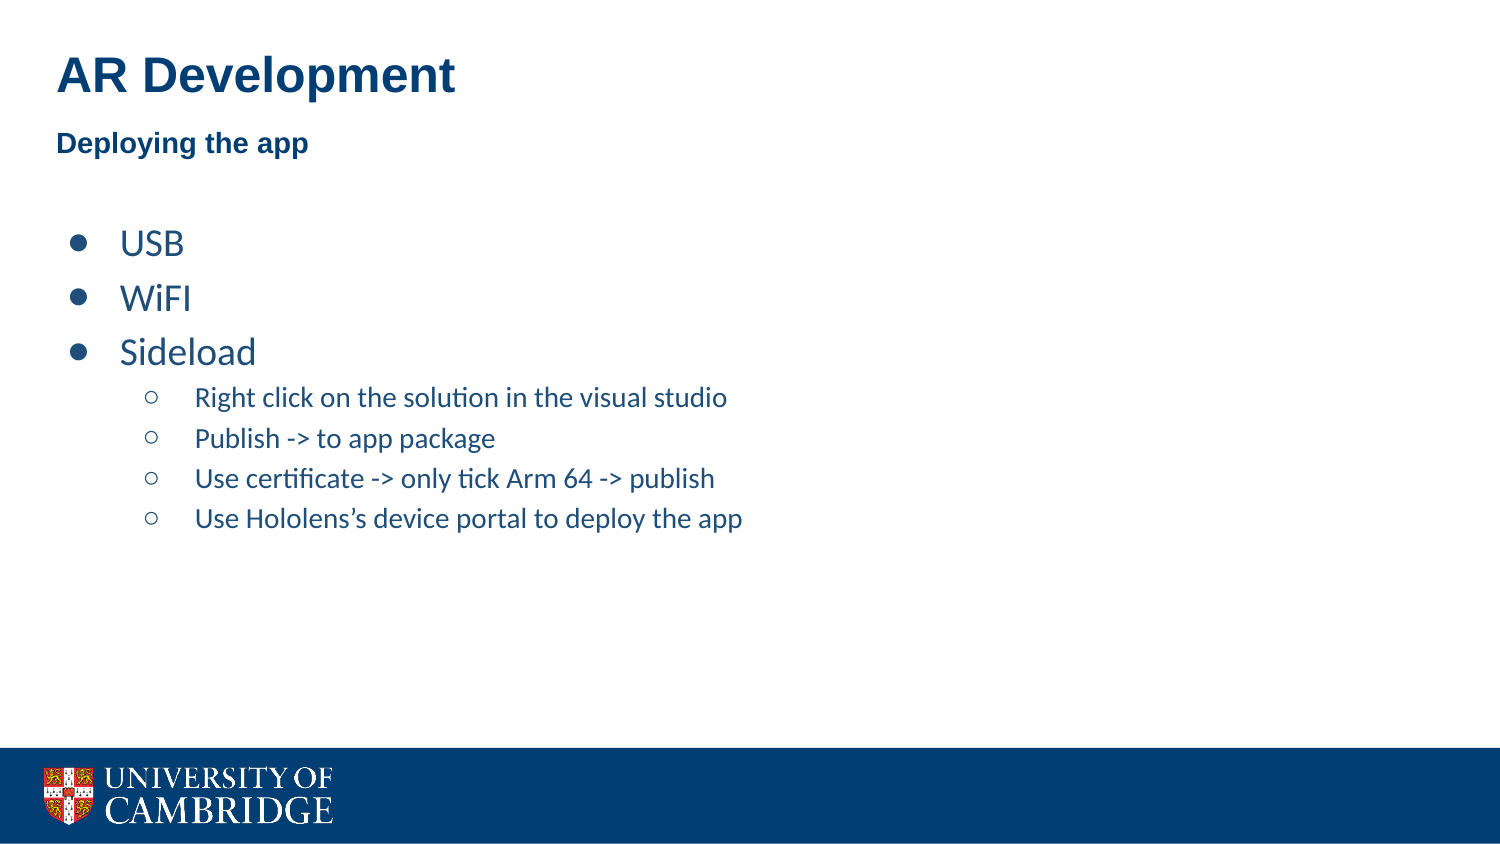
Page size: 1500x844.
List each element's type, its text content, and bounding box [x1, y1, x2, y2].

list USB WiFI Sideload Right click on the solution in the visual studio Publish -> to app package Use certificate -> only tick Arm 64 -> publish Use Hololens’s device portal to deploy the app [44, 210, 1437, 711]
picture [44, 766, 333, 825]
list AR Development Deploying the app [44, 43, 1437, 171]
